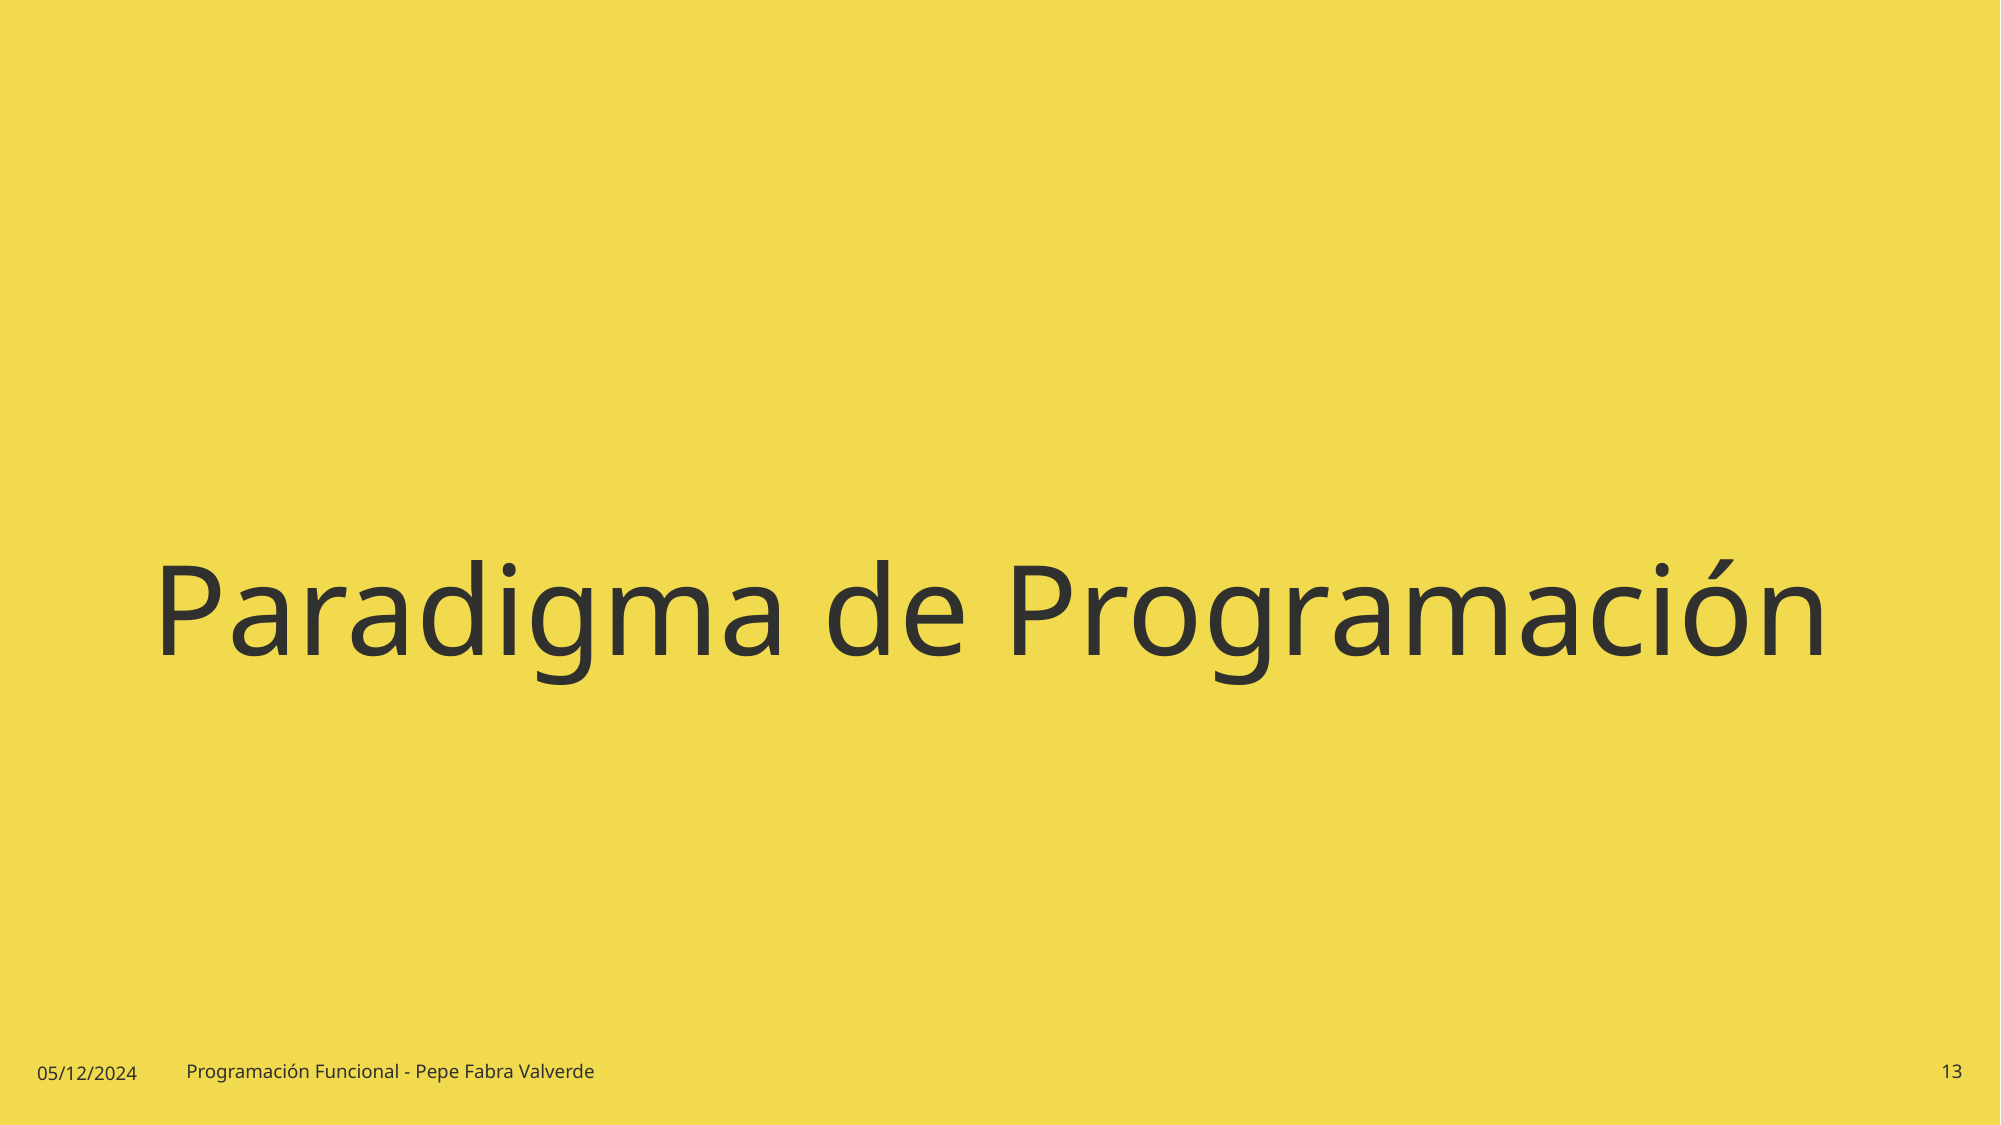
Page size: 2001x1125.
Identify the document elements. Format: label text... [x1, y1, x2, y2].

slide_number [22, 1042, 166, 1103]
title Paradigma de Programación [136, 60, 1862, 688]
footer Programación Funcional - Pepe Fabra Valverde [171, 1042, 847, 1103]
slide_number 13 [1527, 1042, 1978, 1103]
